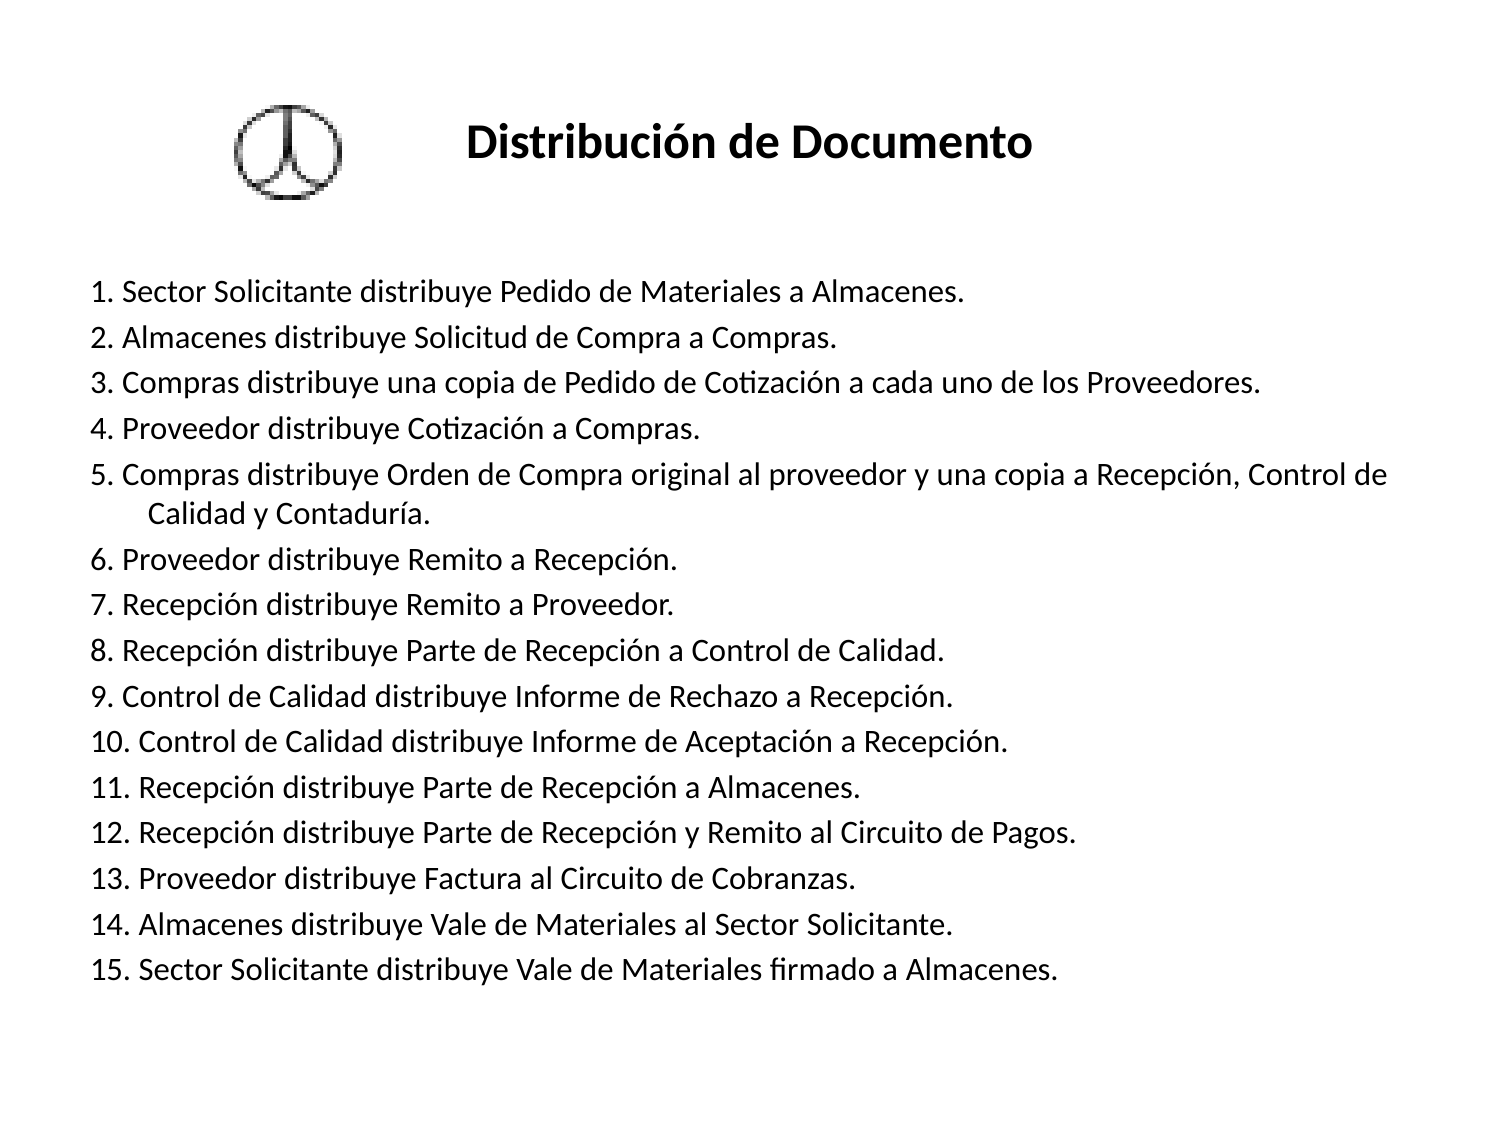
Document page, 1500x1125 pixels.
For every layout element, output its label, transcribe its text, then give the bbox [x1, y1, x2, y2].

picture [234, 105, 343, 201]
list 1. Sector Solicitante distribuye Pedido de Materiales a Almacenes. 2. Almacenes distribuye Solicitud de Compra a Compras. 3. Compras distribuye una copia de Pedido de Cotización a cada uno de los Proveedores. 4. Proveedor distribuye Cotización a Compras. 5. Compras distribuye Orden de Compra original al proveedor y una copia a Recepción, Control de Calidad y Contaduría. 6. Proveedor distribuye Remito a Recepción. 7. Recepción distribuye Remito a Proveedor. 8. Recepción distribuye Parte de Recepción a Control de Calidad. 9. Control de Calidad distribuye Informe de Rechazo a Recepción. 10. Control de Calidad distribuye Informe de Aceptación a Recepción. 11. Recepción distribuye Parte de Recepción a Almacenes. 12. Recepción distribuye Parte de Recepción y Remito al Circuito de Pagos. 13. Proveedor distribuye Factura al Circuito de Cobranzas. 14. Almacenes distribuye Vale de Materiales al Sector Solicitante. 15. Sector Solicitante distribuye Vale de Materiales firmado a Almacenes. [74, 262, 1426, 1006]
title Distribución de Documento [74, 44, 1426, 233]
